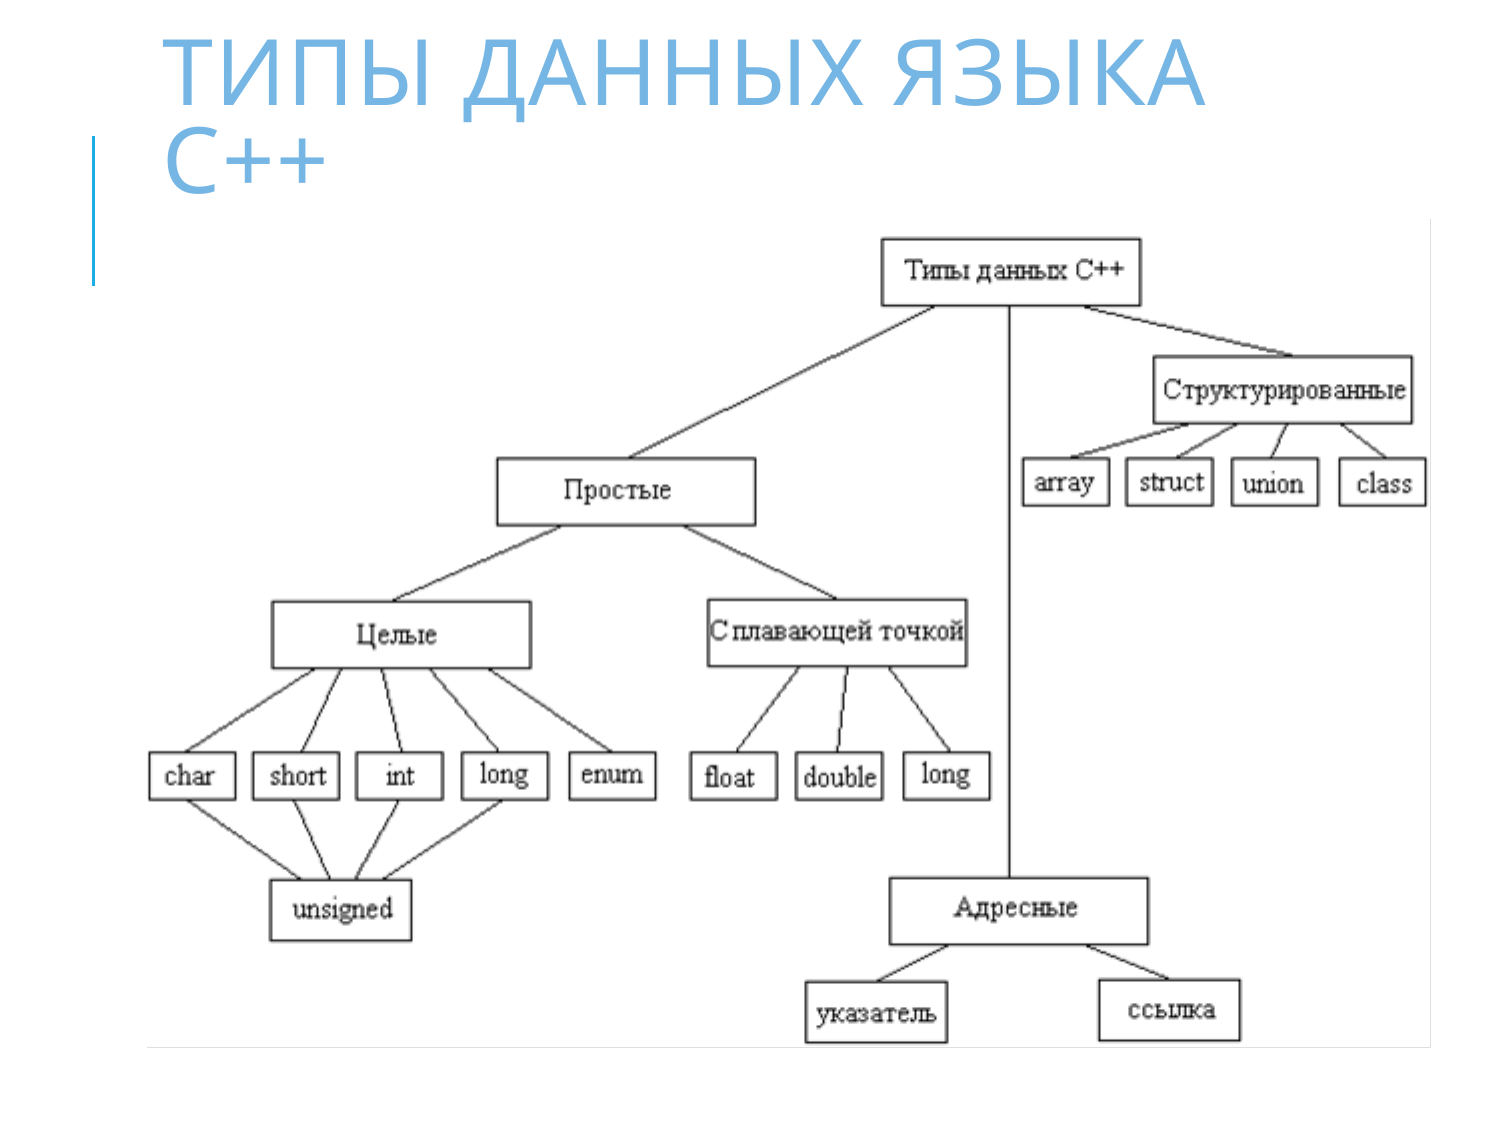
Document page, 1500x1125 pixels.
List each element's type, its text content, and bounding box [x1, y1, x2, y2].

title Типы данных языка С++ [147, 0, 1344, 215]
picture [147, 219, 1433, 1052]
